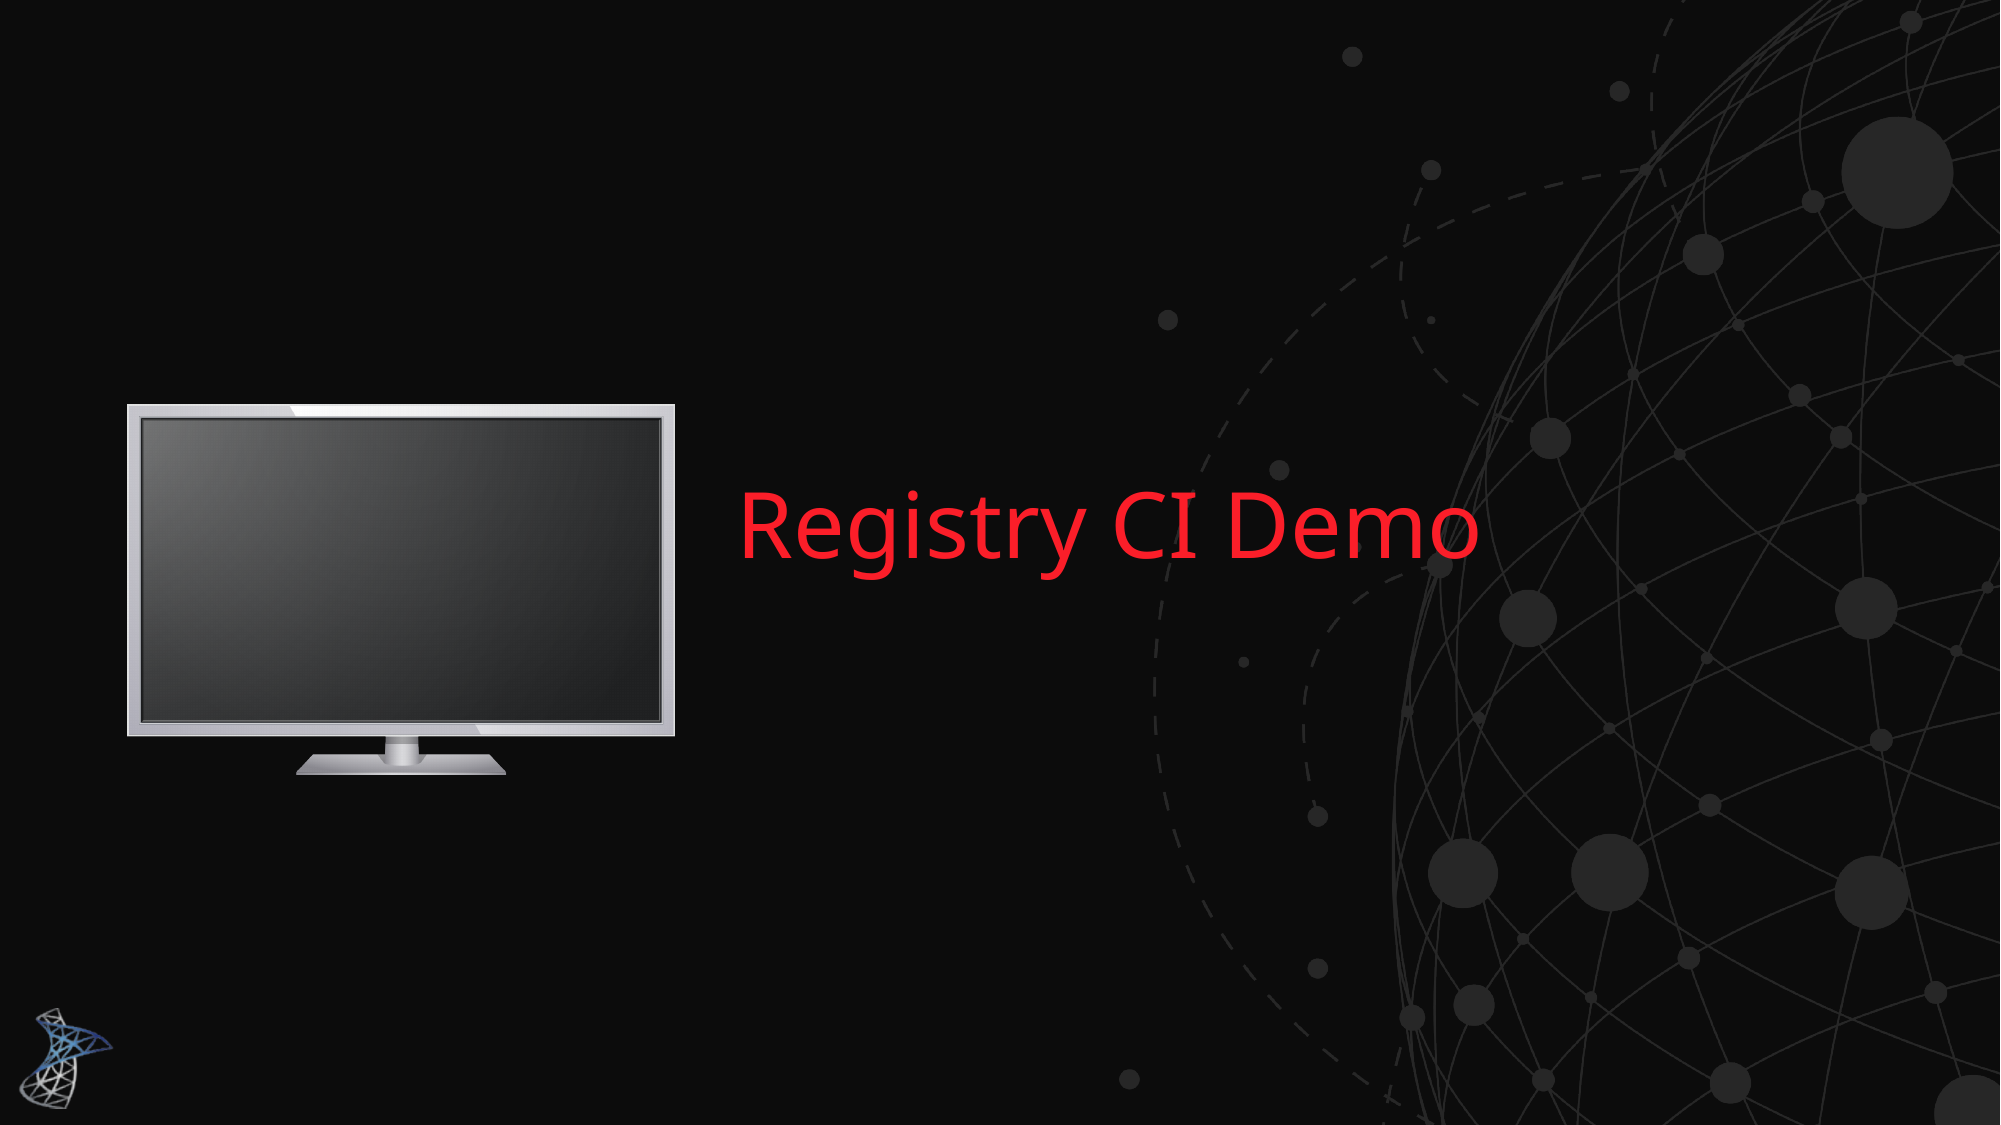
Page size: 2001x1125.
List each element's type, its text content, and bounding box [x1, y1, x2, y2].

picture [1119, 0, 2000, 1125]
picture [127, 404, 675, 775]
list Registry CI Demo [721, 458, 1900, 706]
picture [16, 1008, 117, 1109]
